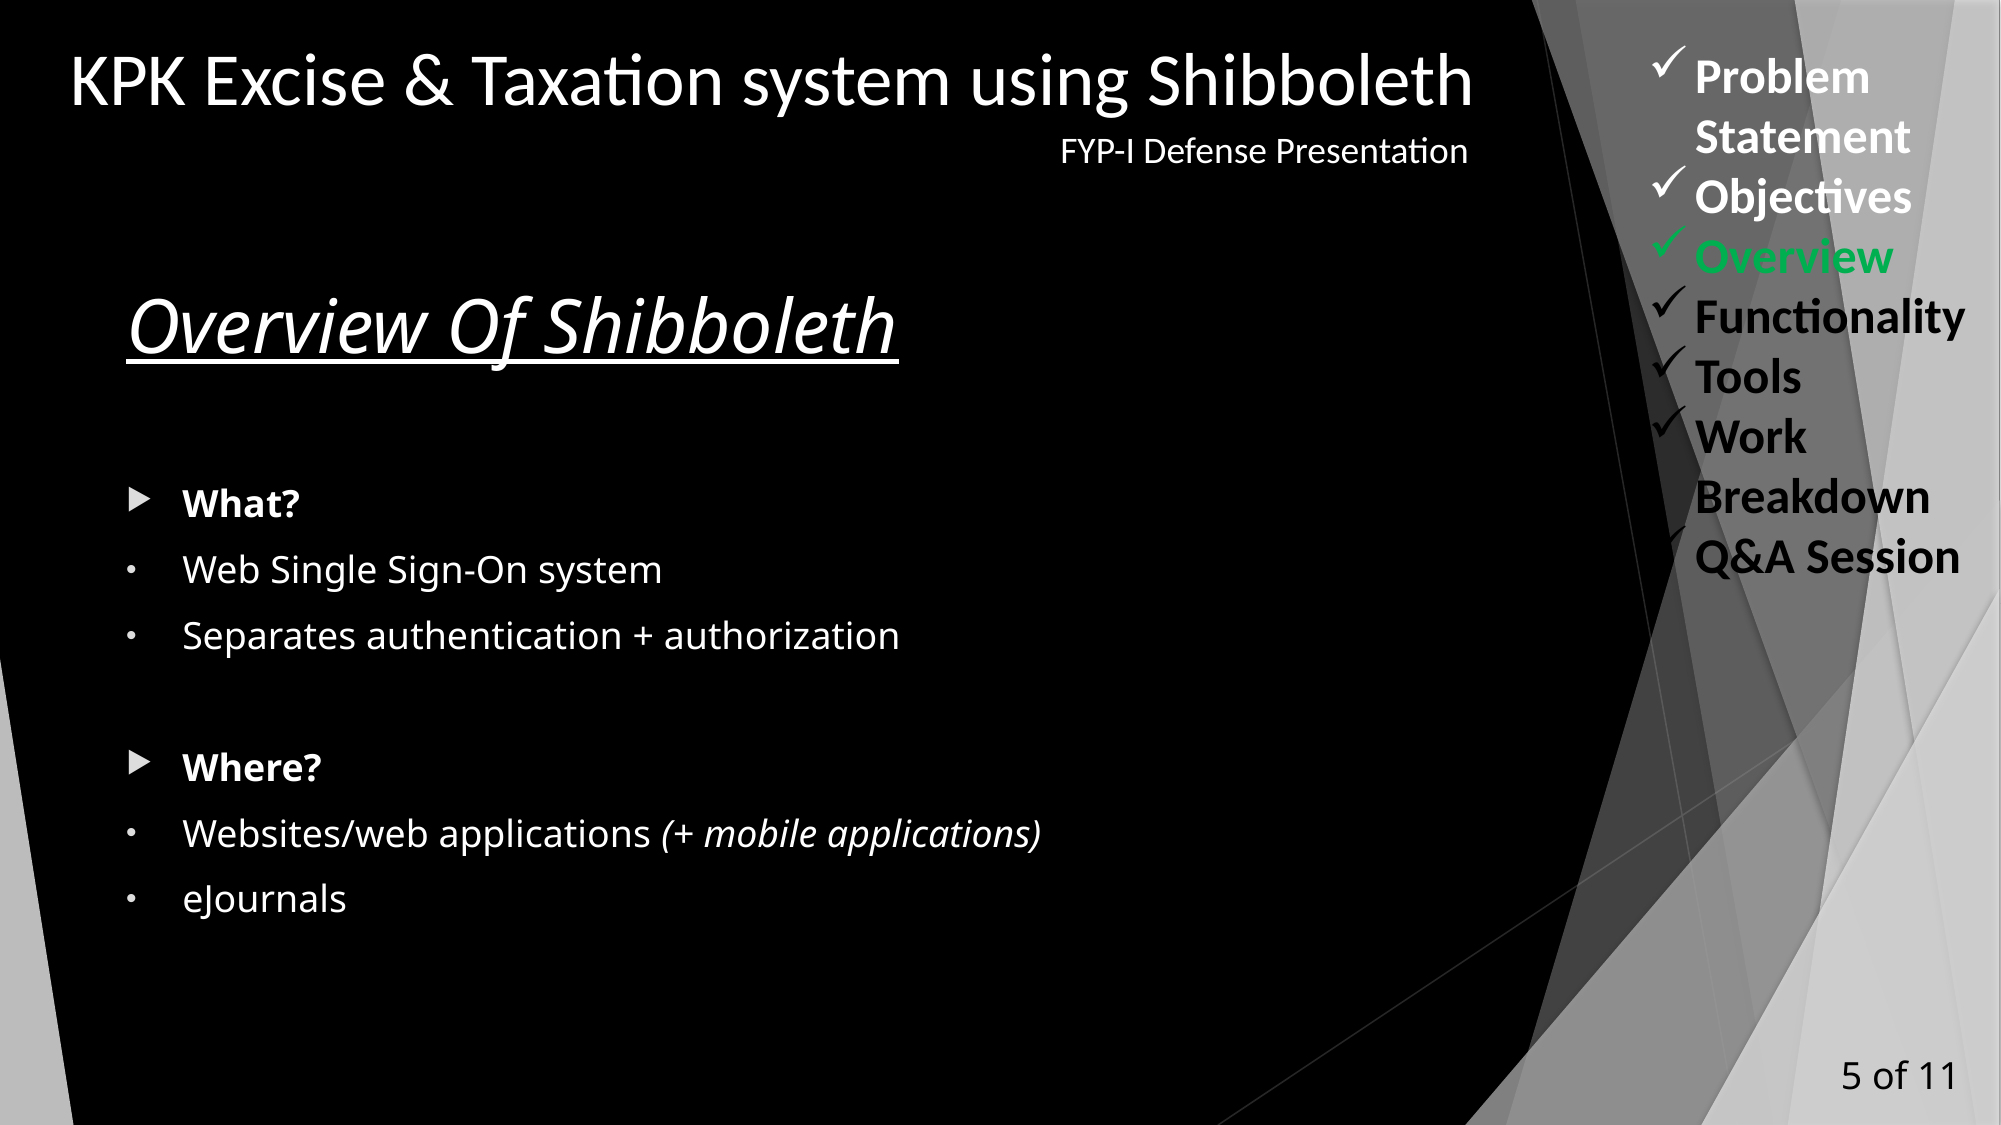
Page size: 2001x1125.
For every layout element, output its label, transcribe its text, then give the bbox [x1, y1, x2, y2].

text_box FYP-I Defense Presentation [1045, 118, 1485, 179]
text_box Problem Statement Objectives Overview Functionality Tools Work Breakdown Q&A Session [1633, 0, 2000, 651]
title Overview Of Shibboleth [111, 270, 1522, 423]
list What? Web Single Sign-On system Separates authentication + authorization Where? Websites/web applications (+ mobile applications) eJournals [111, 472, 1522, 978]
text_box 5 of 11 [1816, 1045, 1976, 1105]
text_box KPK Excise & Taxation system using Shibboleth [55, 23, 1522, 128]
